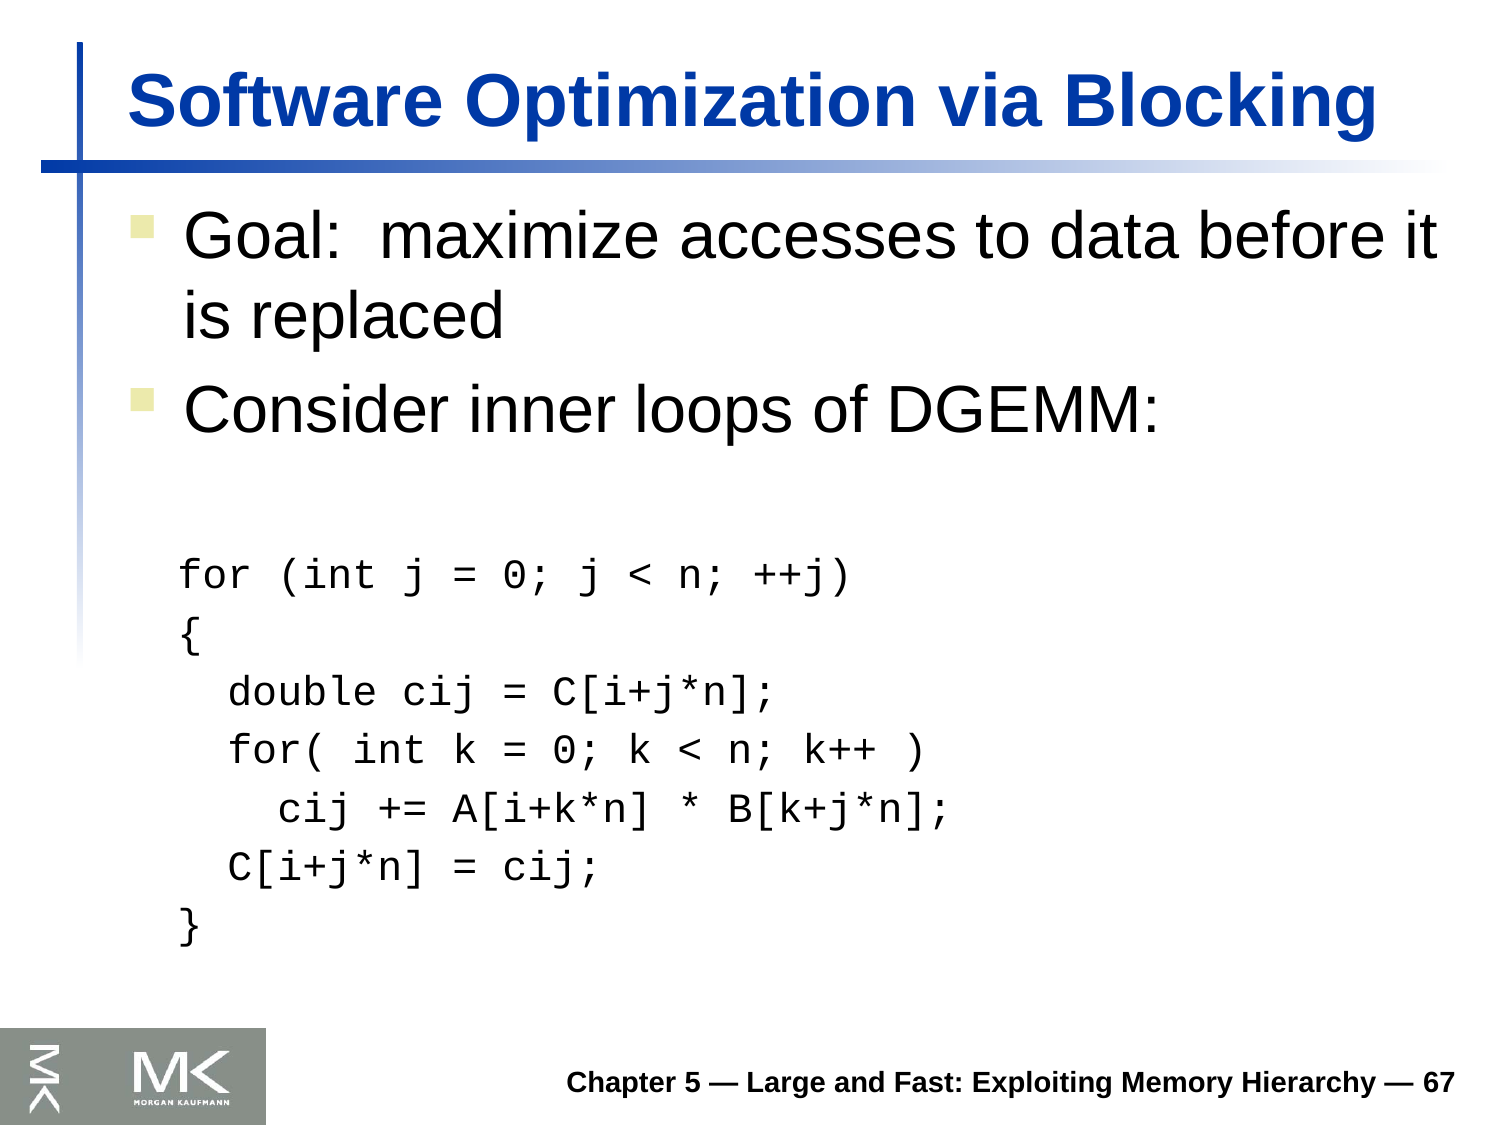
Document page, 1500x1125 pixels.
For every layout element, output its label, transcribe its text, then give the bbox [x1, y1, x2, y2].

title Software Optimization via Blocking [112, 42, 1468, 149]
list Goal: maximize accesses to data before it is replaced Consider inner loops of DGEMM: for (int j = 0; j < n; ++j) { double cij = C[i+j*n]; for( int k = 0; k < n; k++ ) cij += A[i+k*n] * B[k+j*n]; C[i+j*n] = cij; } [112, 184, 1469, 1024]
picture [0, 1028, 266, 1125]
footer Chapter 5 — Large and Fast: Exploiting Memory Hierarchy — 67 [277, 1046, 1471, 1106]
